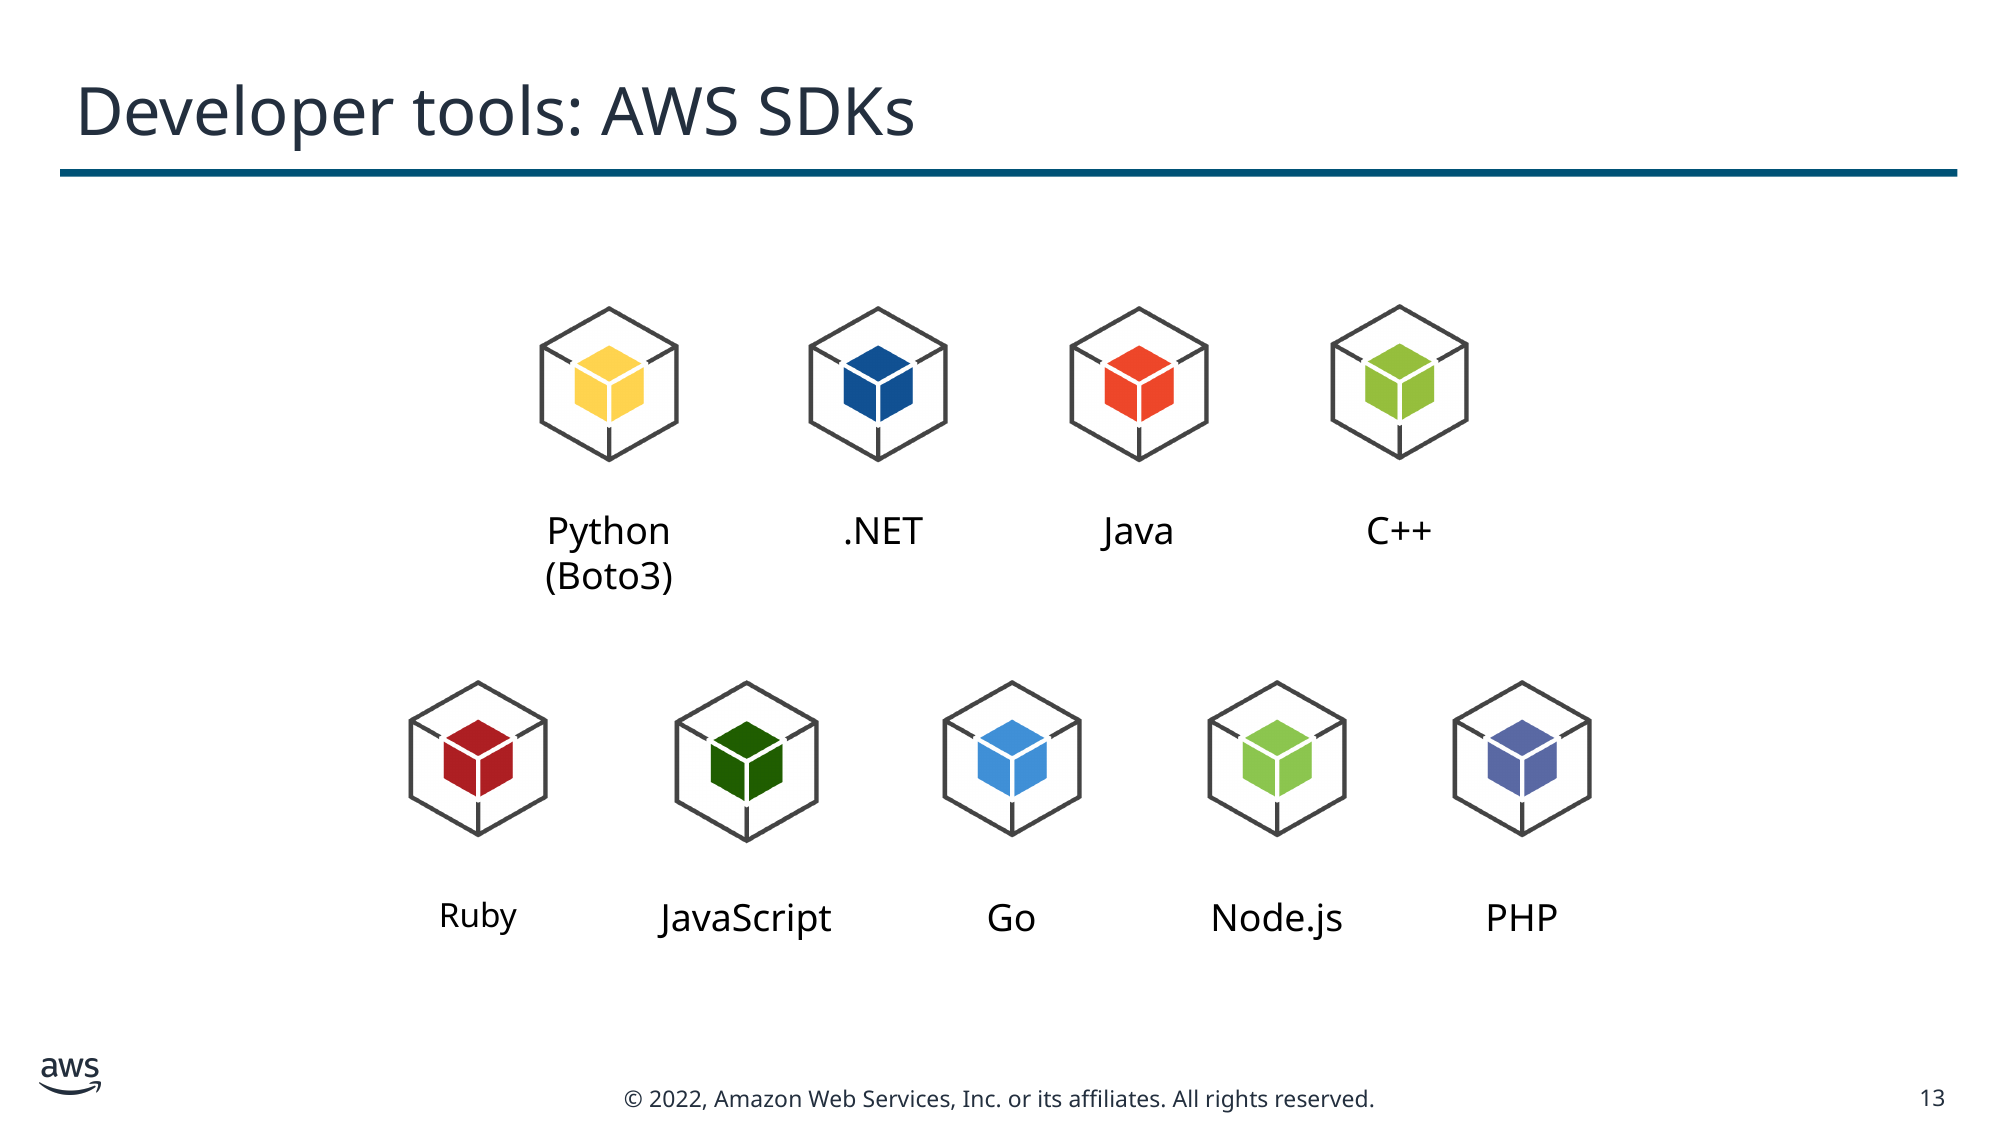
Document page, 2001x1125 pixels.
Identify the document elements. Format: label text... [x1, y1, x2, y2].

picture [1207, 678, 1347, 840]
picture [674, 678, 819, 846]
text_box PHP [1432, 894, 1612, 965]
picture [39, 1058, 101, 1095]
slide_number 13 [1881, 1077, 1961, 1121]
text_box C++ [1309, 506, 1490, 577]
picture [1069, 303, 1209, 465]
text_box Ruby [387, 894, 568, 965]
picture [1329, 301, 1470, 463]
picture [942, 678, 1082, 840]
picture [539, 303, 679, 465]
title Developer tools: AWS SDKs [60, 49, 1958, 170]
text_box .NET [788, 506, 969, 577]
text_box Go [921, 894, 1102, 965]
picture [808, 303, 949, 465]
text_box Node.js [1187, 894, 1368, 965]
picture [408, 678, 548, 840]
text_box JavaScript [656, 894, 837, 965]
picture [1452, 678, 1592, 840]
text_box Java [1048, 506, 1229, 577]
text_box Python (Boto3) [510, 506, 708, 577]
